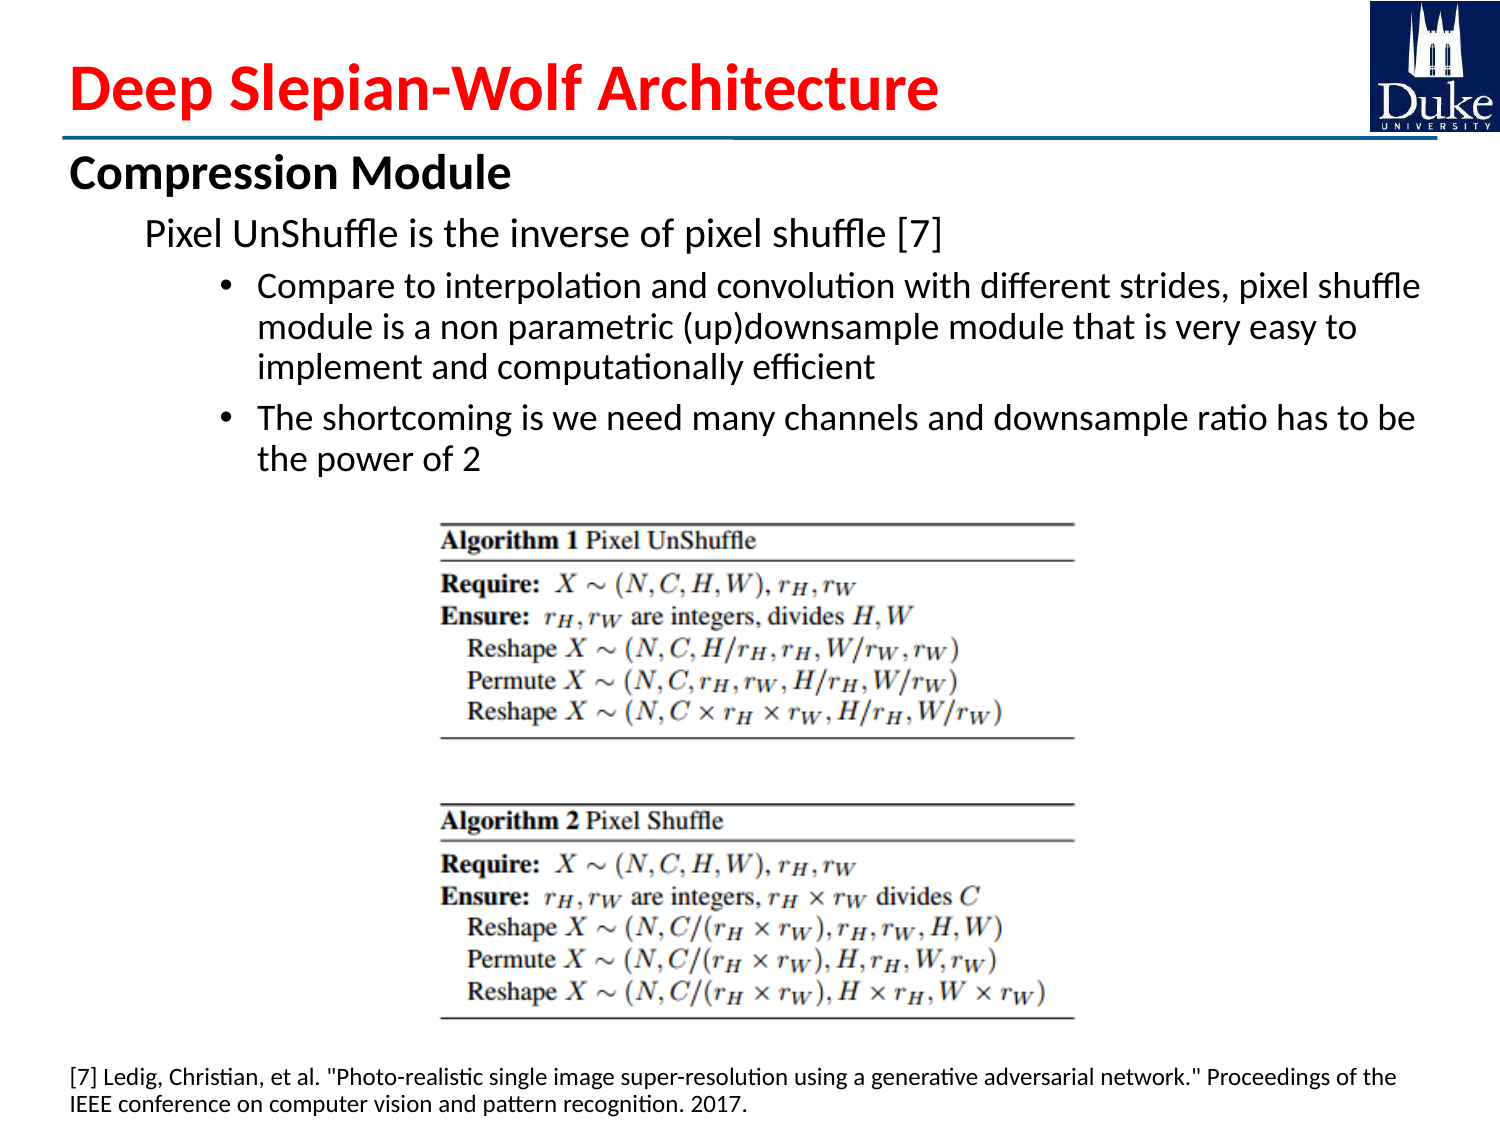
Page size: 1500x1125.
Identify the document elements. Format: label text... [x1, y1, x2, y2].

picture [417, 504, 1082, 1042]
text_box Deep Slepian-Wolf Architecture [54, 38, 1260, 140]
list Compression Module Pixel UnShuffle is the inverse of pixel shuffle [7] Compare to interpolation and convolution with different strides, pixel shuffle module is a non parametric (up)downsample module that is very easy to implement and computationally efficient The shortcoming is we need many channels and downsample ratio has to be the power of 2 [7] Ledig, Christian, et al. "Photo-realistic single image super-resolution using a generative adversarial network." Proceedings of the IEEE conference on computer vision and pattern recognition. 2017. [54, 139, 1462, 1125]
picture [1370, 1, 1500, 132]
